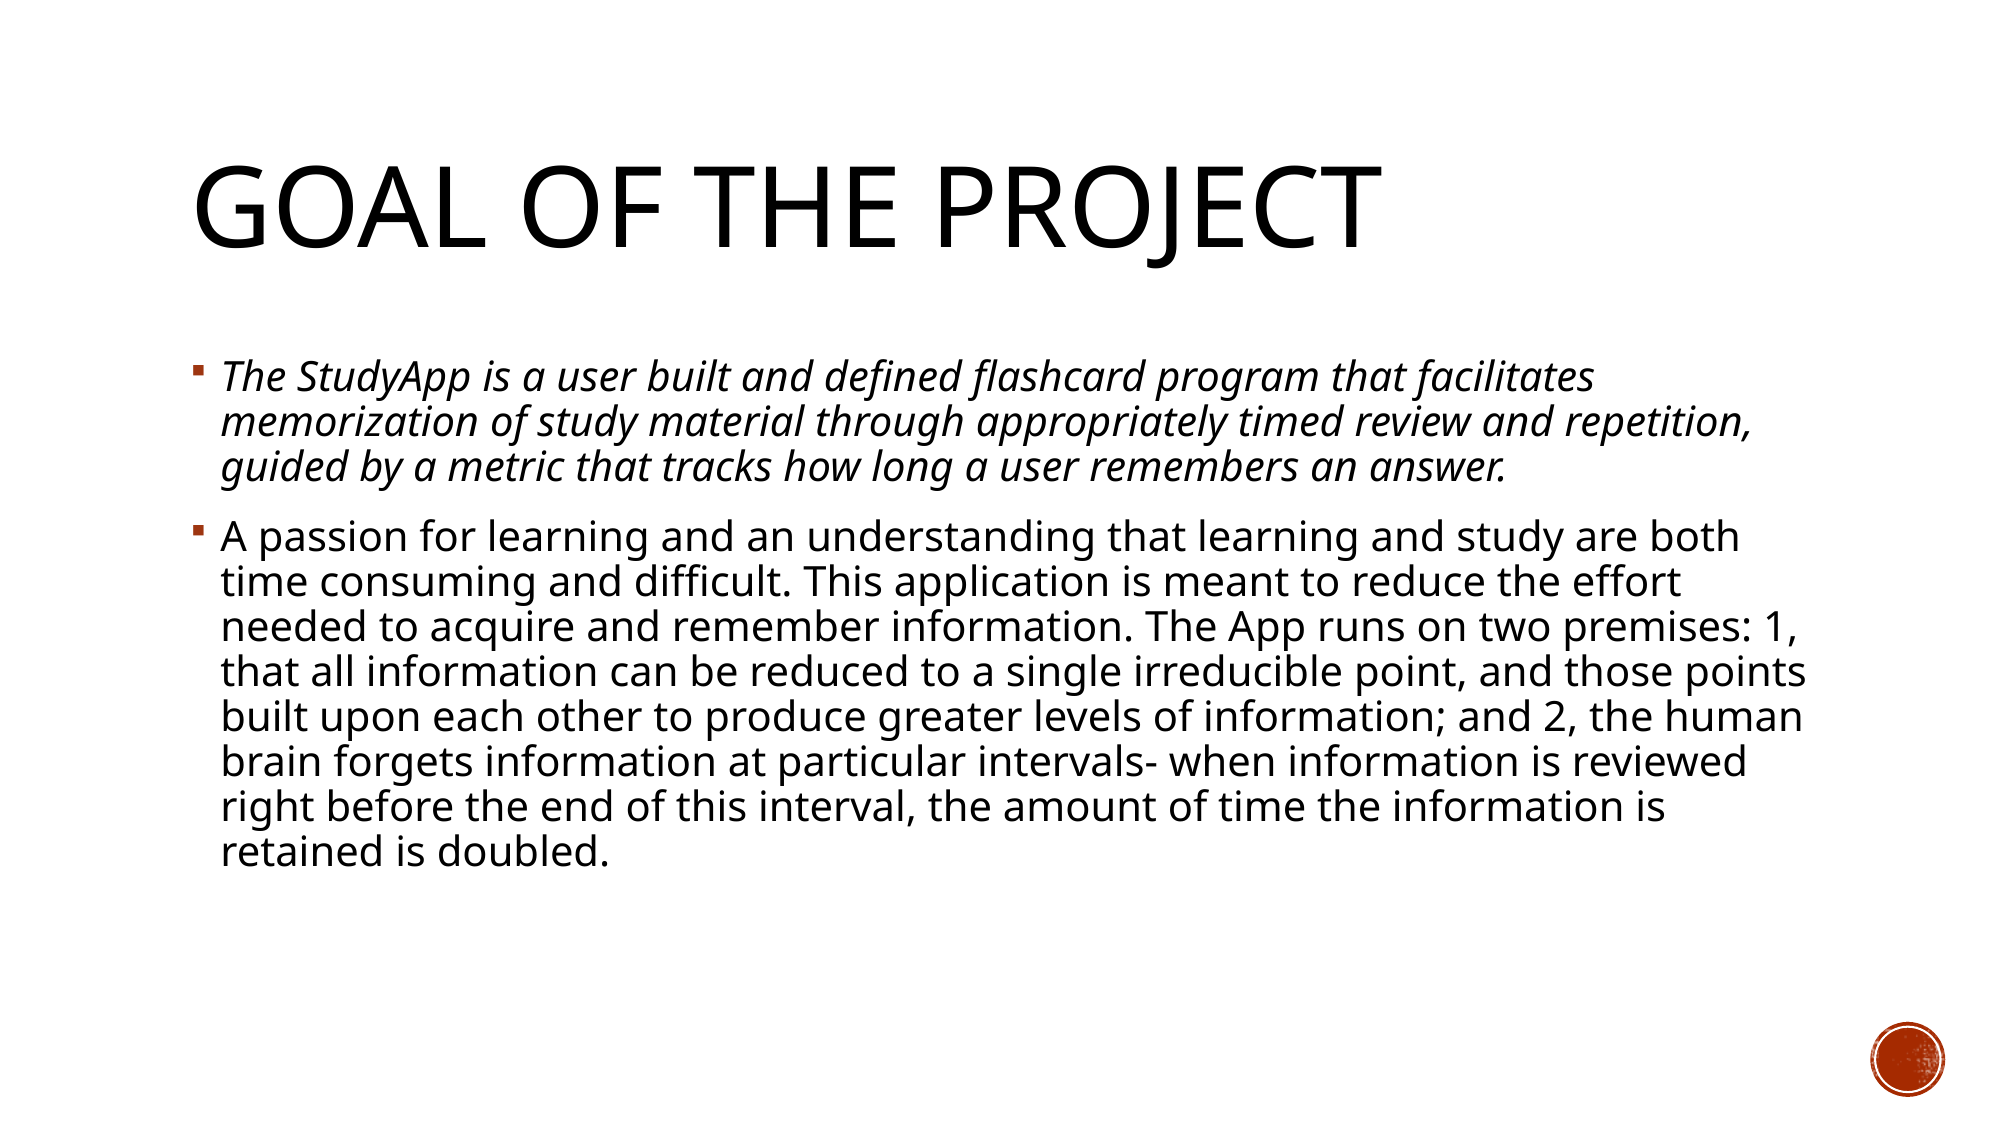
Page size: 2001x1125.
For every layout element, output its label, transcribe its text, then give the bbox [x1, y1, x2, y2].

list The StudyApp is a user built and defined flashcard program that facilitates memorization of study material through appropriately timed review and repetition, guided by a metric that tracks how long a user remembers an answer. A passion for learning and an understanding that learning and study are both time consuming and difficult. This application is meant to reduce the effort needed to acquire and remember information. The App runs on two premises: 1, that all information can be reduced to a single irreducible point, and those points built upon each other to produce greater levels of information; and 2, the human brain forgets information at particular intervals- when information is reviewed right before the end of this interval, the amount of time the information is retained is doubled. [175, 348, 1826, 1013]
title Goal of the PRoject [175, 79, 1826, 344]
